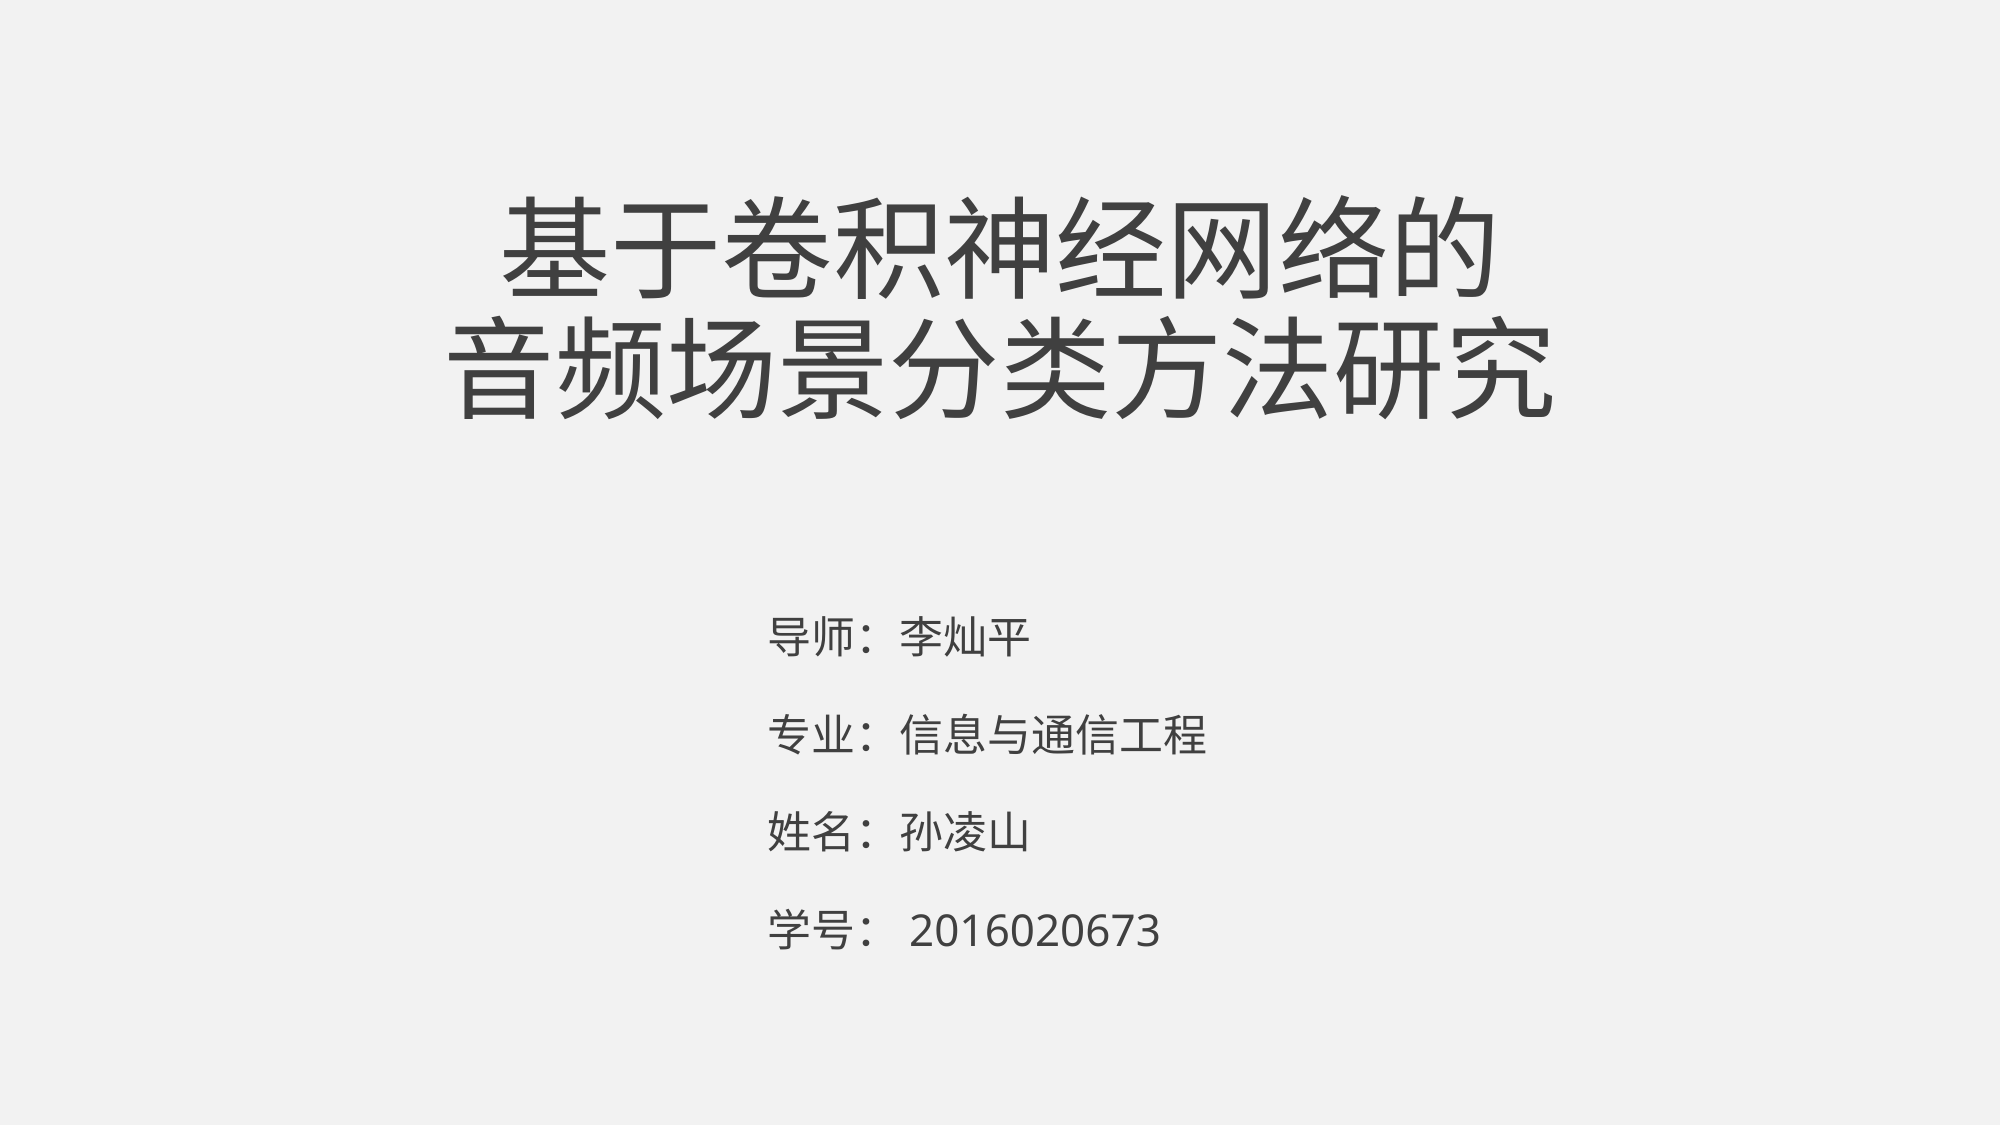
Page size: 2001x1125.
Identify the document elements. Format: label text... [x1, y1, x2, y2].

title 基于卷积神经网络的 音频场景分类方法研究 [249, 184, 1750, 576]
subtitle 导师：李灿平 专业：信息与通信工程 姓名：孙凌山 学号：2016020673 [752, 575, 1248, 968]
